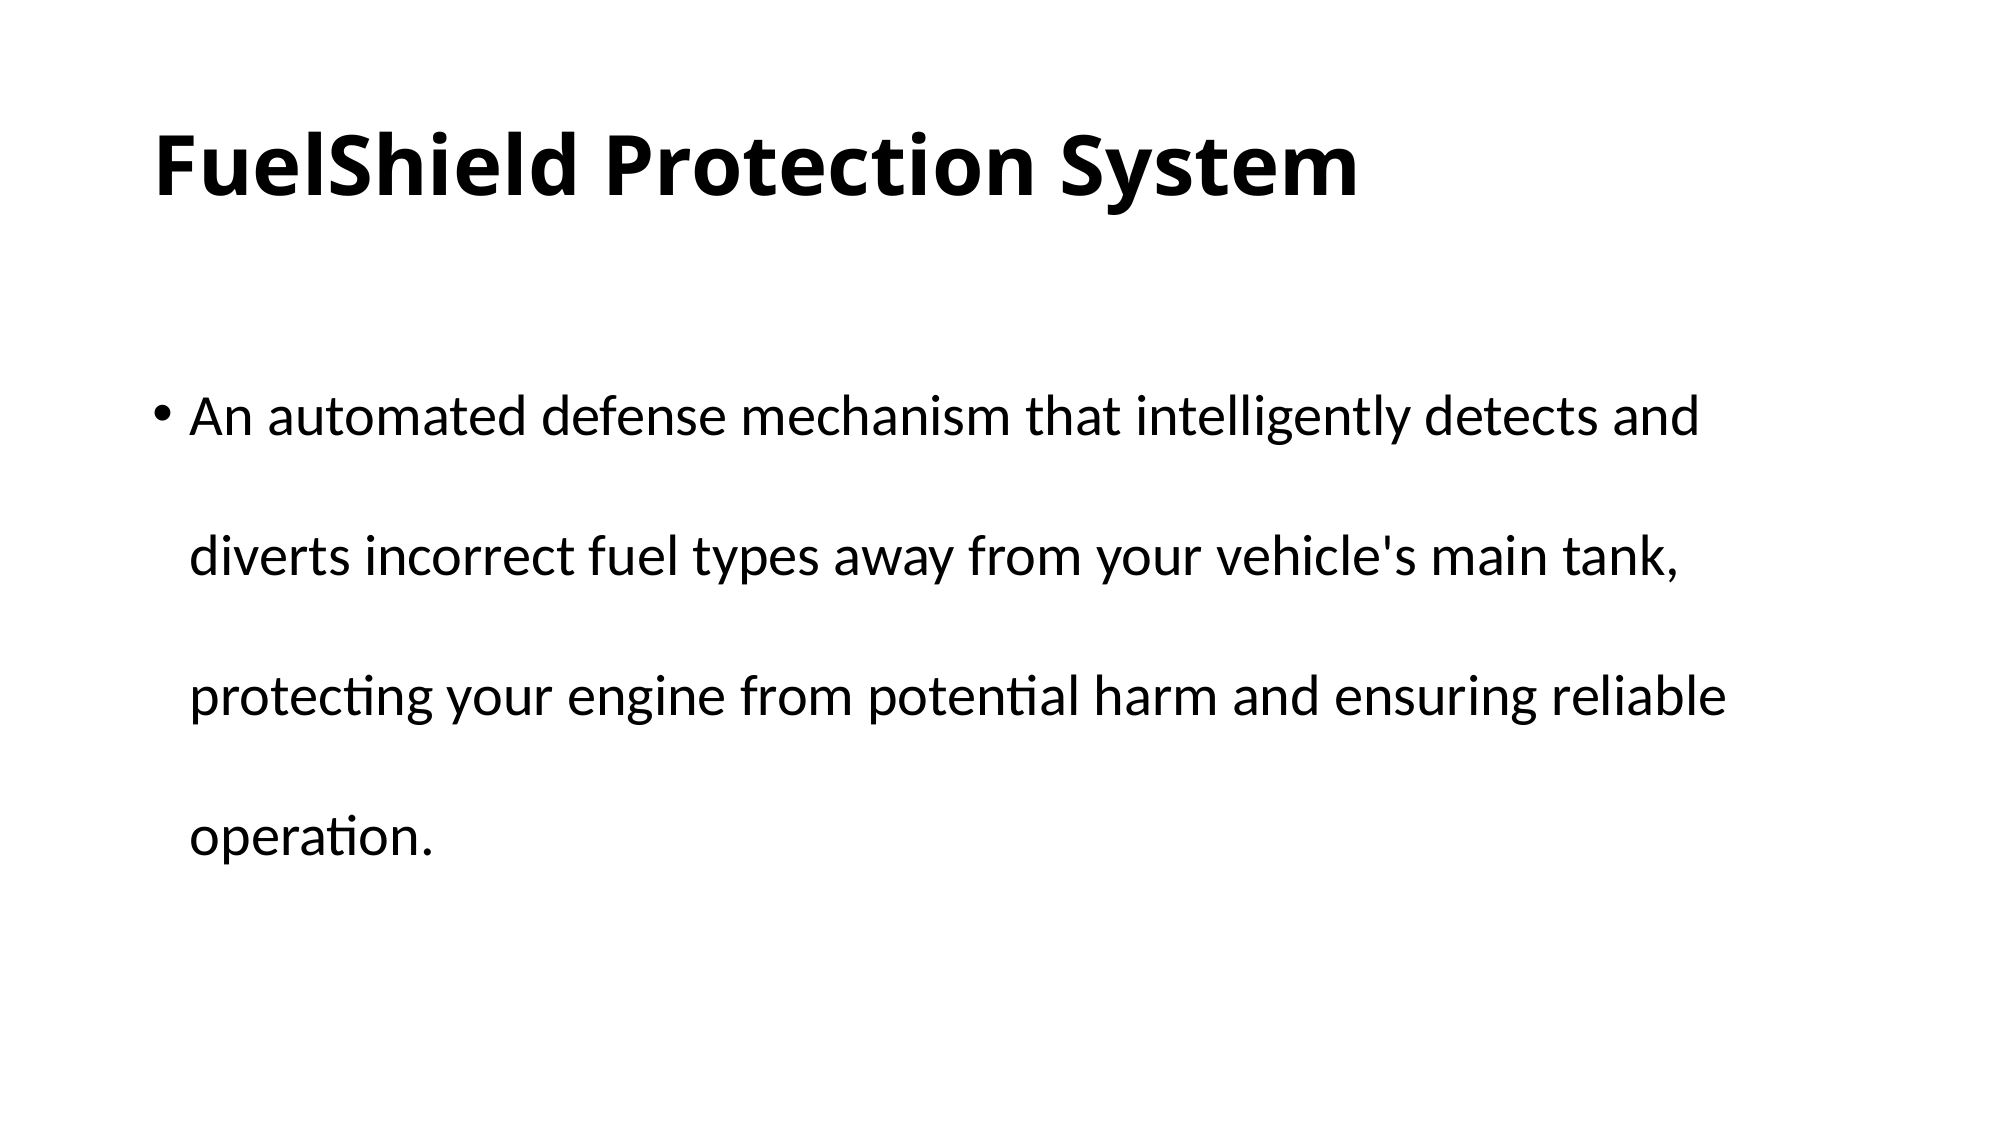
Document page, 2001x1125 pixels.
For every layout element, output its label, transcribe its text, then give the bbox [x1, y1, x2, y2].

title FuelShield Protection System [137, 59, 1863, 278]
list An automated defense mechanism that intelligently detects and diverts incorrect fuel types away from your vehicle's main tank, protecting your engine from potential harm and ensuring reliable operation. [137, 299, 1863, 1014]
